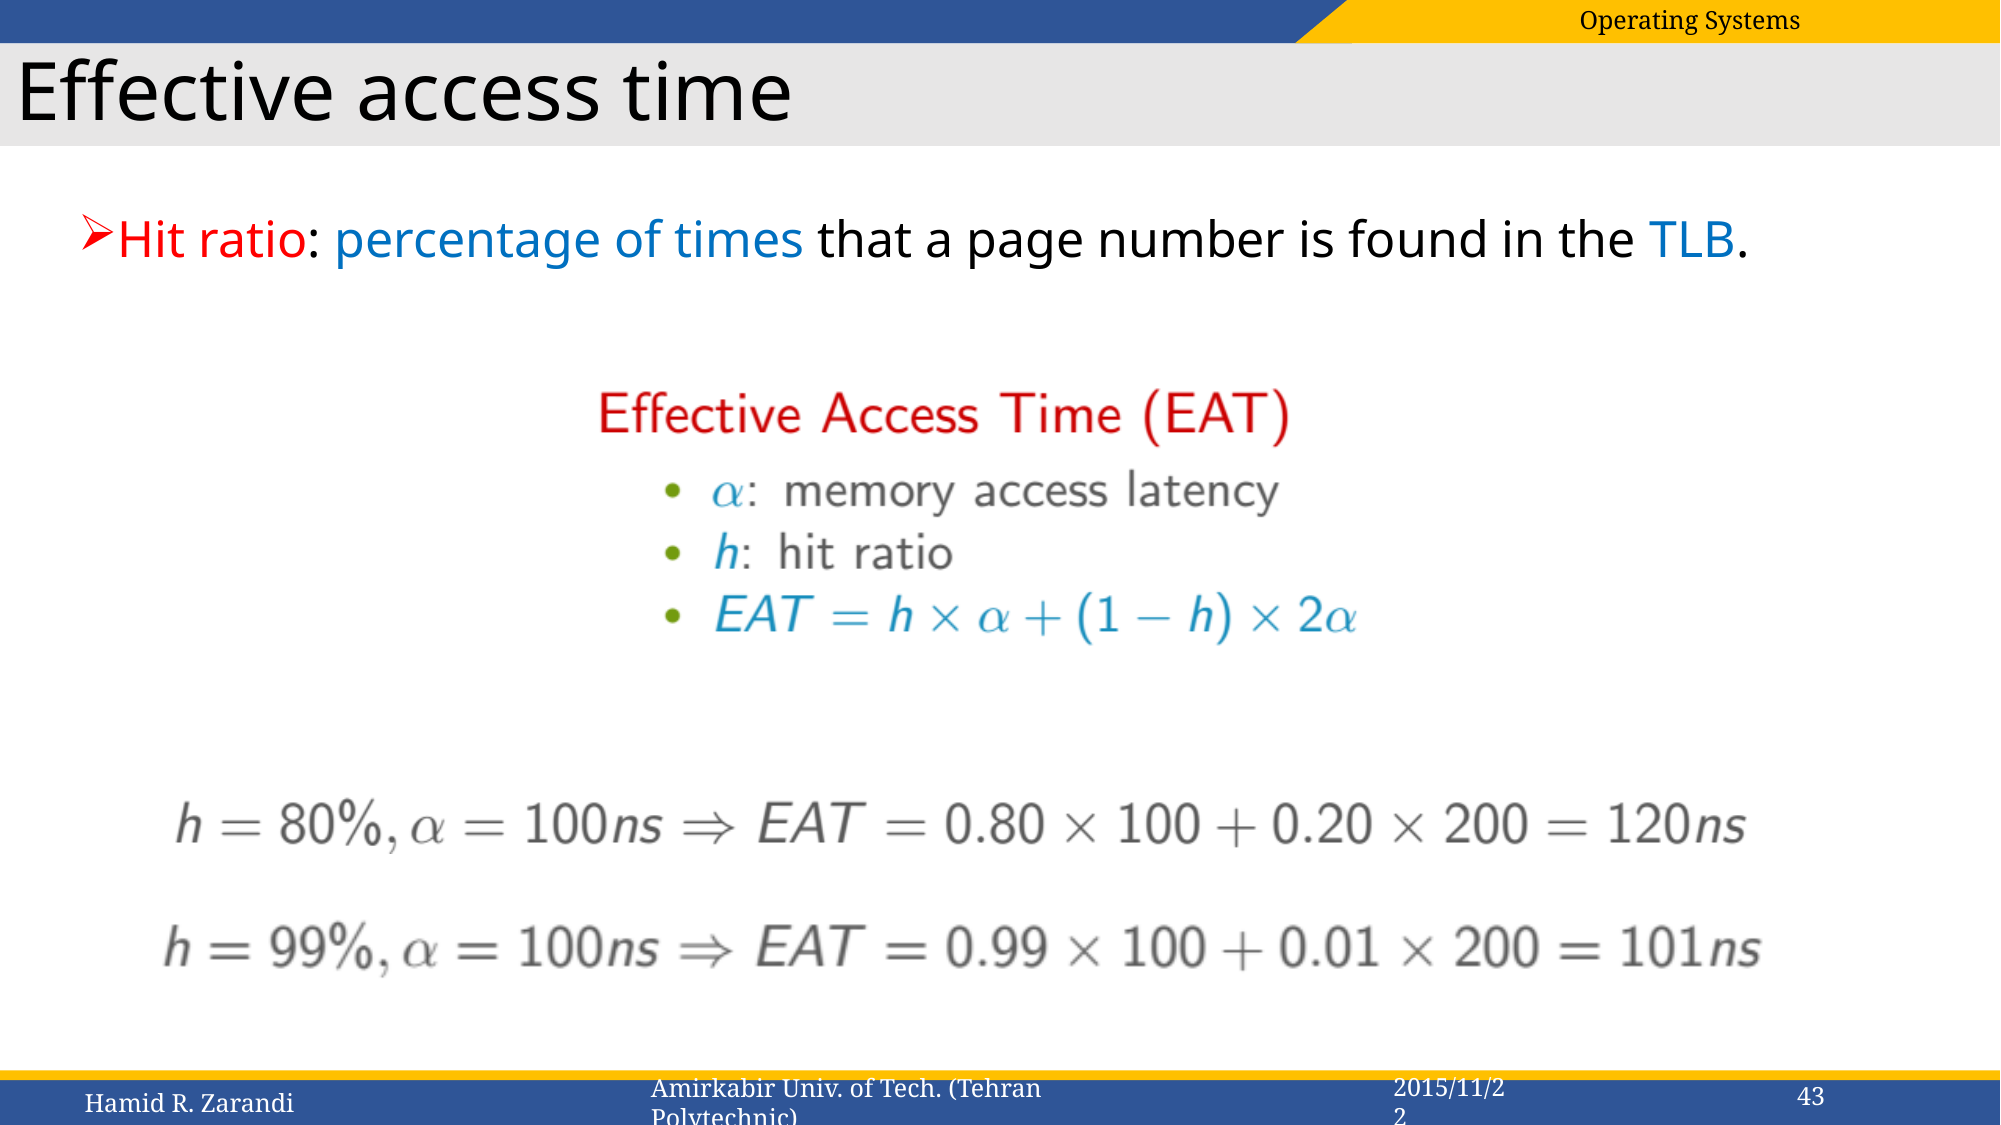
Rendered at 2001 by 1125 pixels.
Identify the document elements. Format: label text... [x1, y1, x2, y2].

title Effective access time [0, 43, 2000, 146]
list Hit ratio: percentage of times that a page number is found in the TLB. [63, 207, 1937, 1014]
picture [157, 790, 1772, 854]
picture [159, 914, 1774, 985]
picture [594, 384, 1405, 663]
